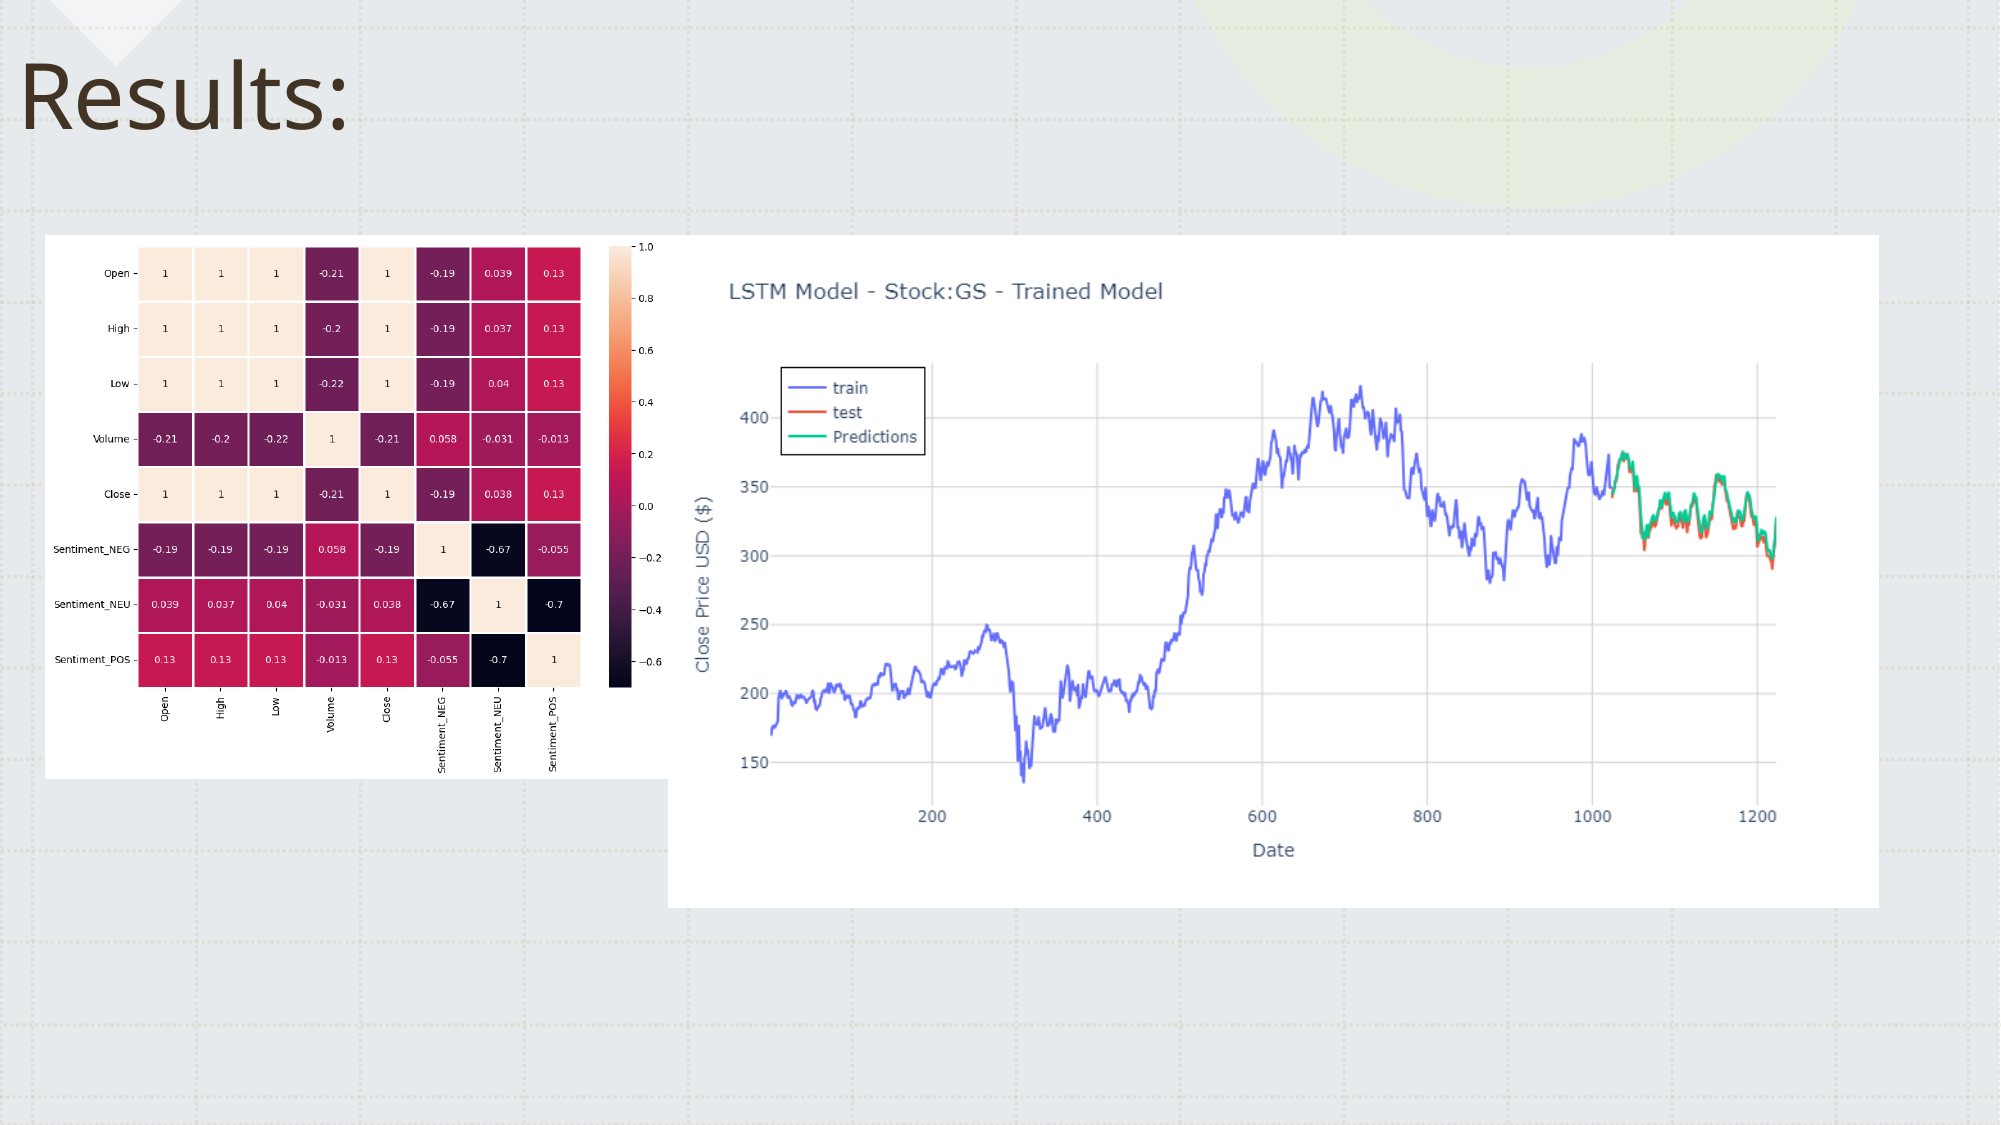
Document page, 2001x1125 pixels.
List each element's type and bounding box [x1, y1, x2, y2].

text_box [0, 0, 2000, 1125]
picture [45, 235, 1879, 909]
